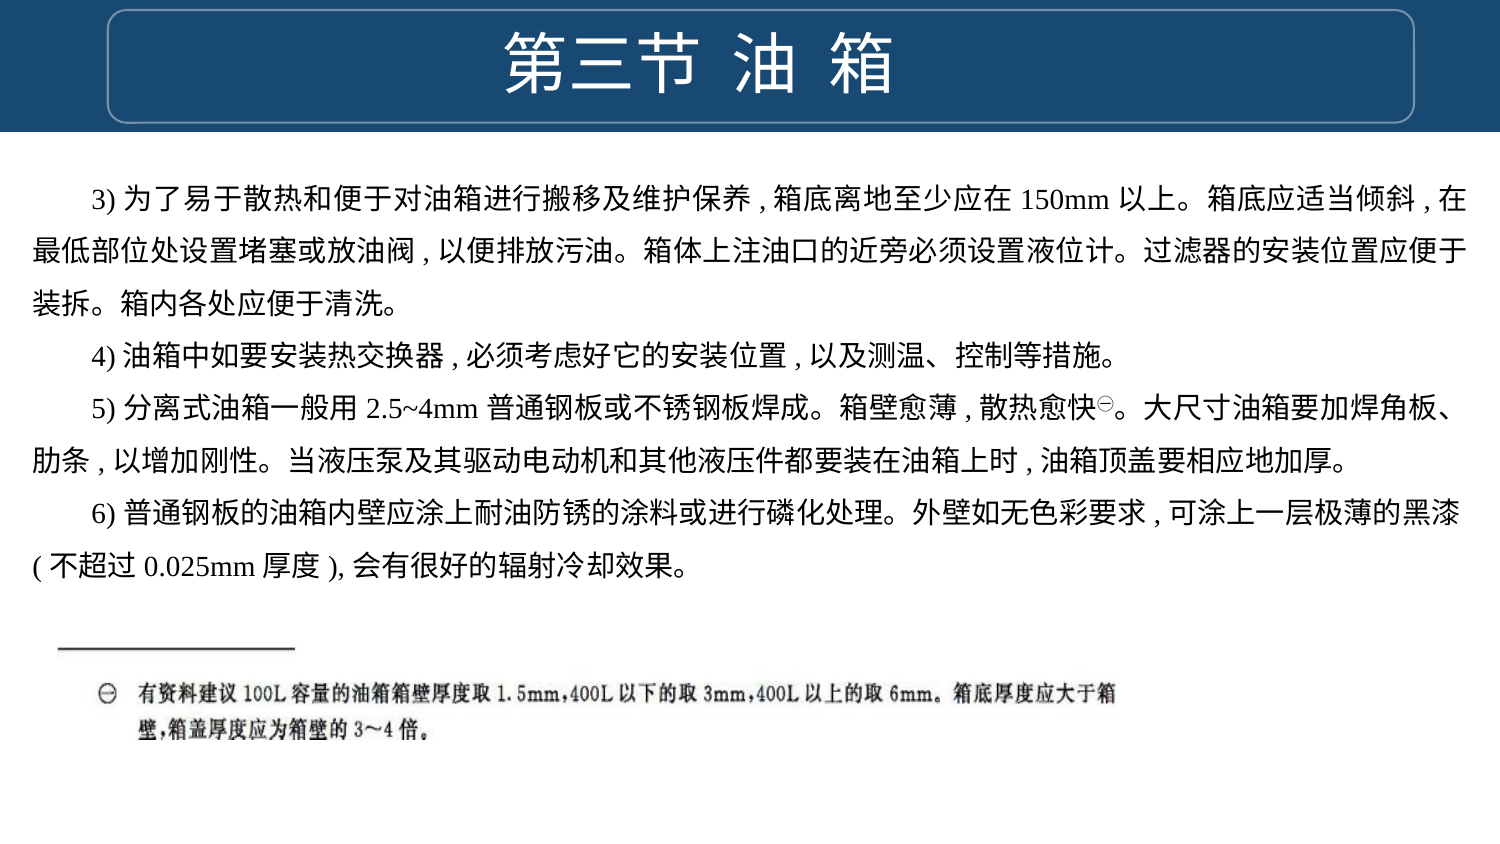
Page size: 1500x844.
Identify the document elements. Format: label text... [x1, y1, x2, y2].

text_box 第三节 油 箱 [86, 14, 1340, 110]
text_box [107, 8, 1416, 124]
picture [57, 647, 1116, 741]
text_box 3)为了易于散热和便于对油箱进行搬移及维护保养,箱底离地至少应在150mm以上。箱底应适当倾斜,在最低部位处设置堵塞或放油阀,以便排放污油。箱体上注油口的近旁必须设置液位计。过滤器的安装位置应便于装拆。箱内各处应便于清洗。 4)油箱中如要安装热交换器,必须考虑好它的安装位置,以及测温、控制等措施。 5)分离式油箱一般用2.5~4mm普通钢板或不锈钢板焊成。箱壁愈薄,散热愈快㊀。大尺寸油箱要加焊角板、肋条,以增加刚性。当液压泵及其驱动电动机和其他液压件都要装在油箱上时,油箱顶盖要相应地加厚。 6)普通钢板的油箱内壁应涂上耐油防锈的涂料或进行磷化处理。外壁如无色彩要求,可涂上一层极薄的黑漆(不超过0.025mm厚度),会有很好的辐射冷却效果。 [17, 155, 1483, 642]
